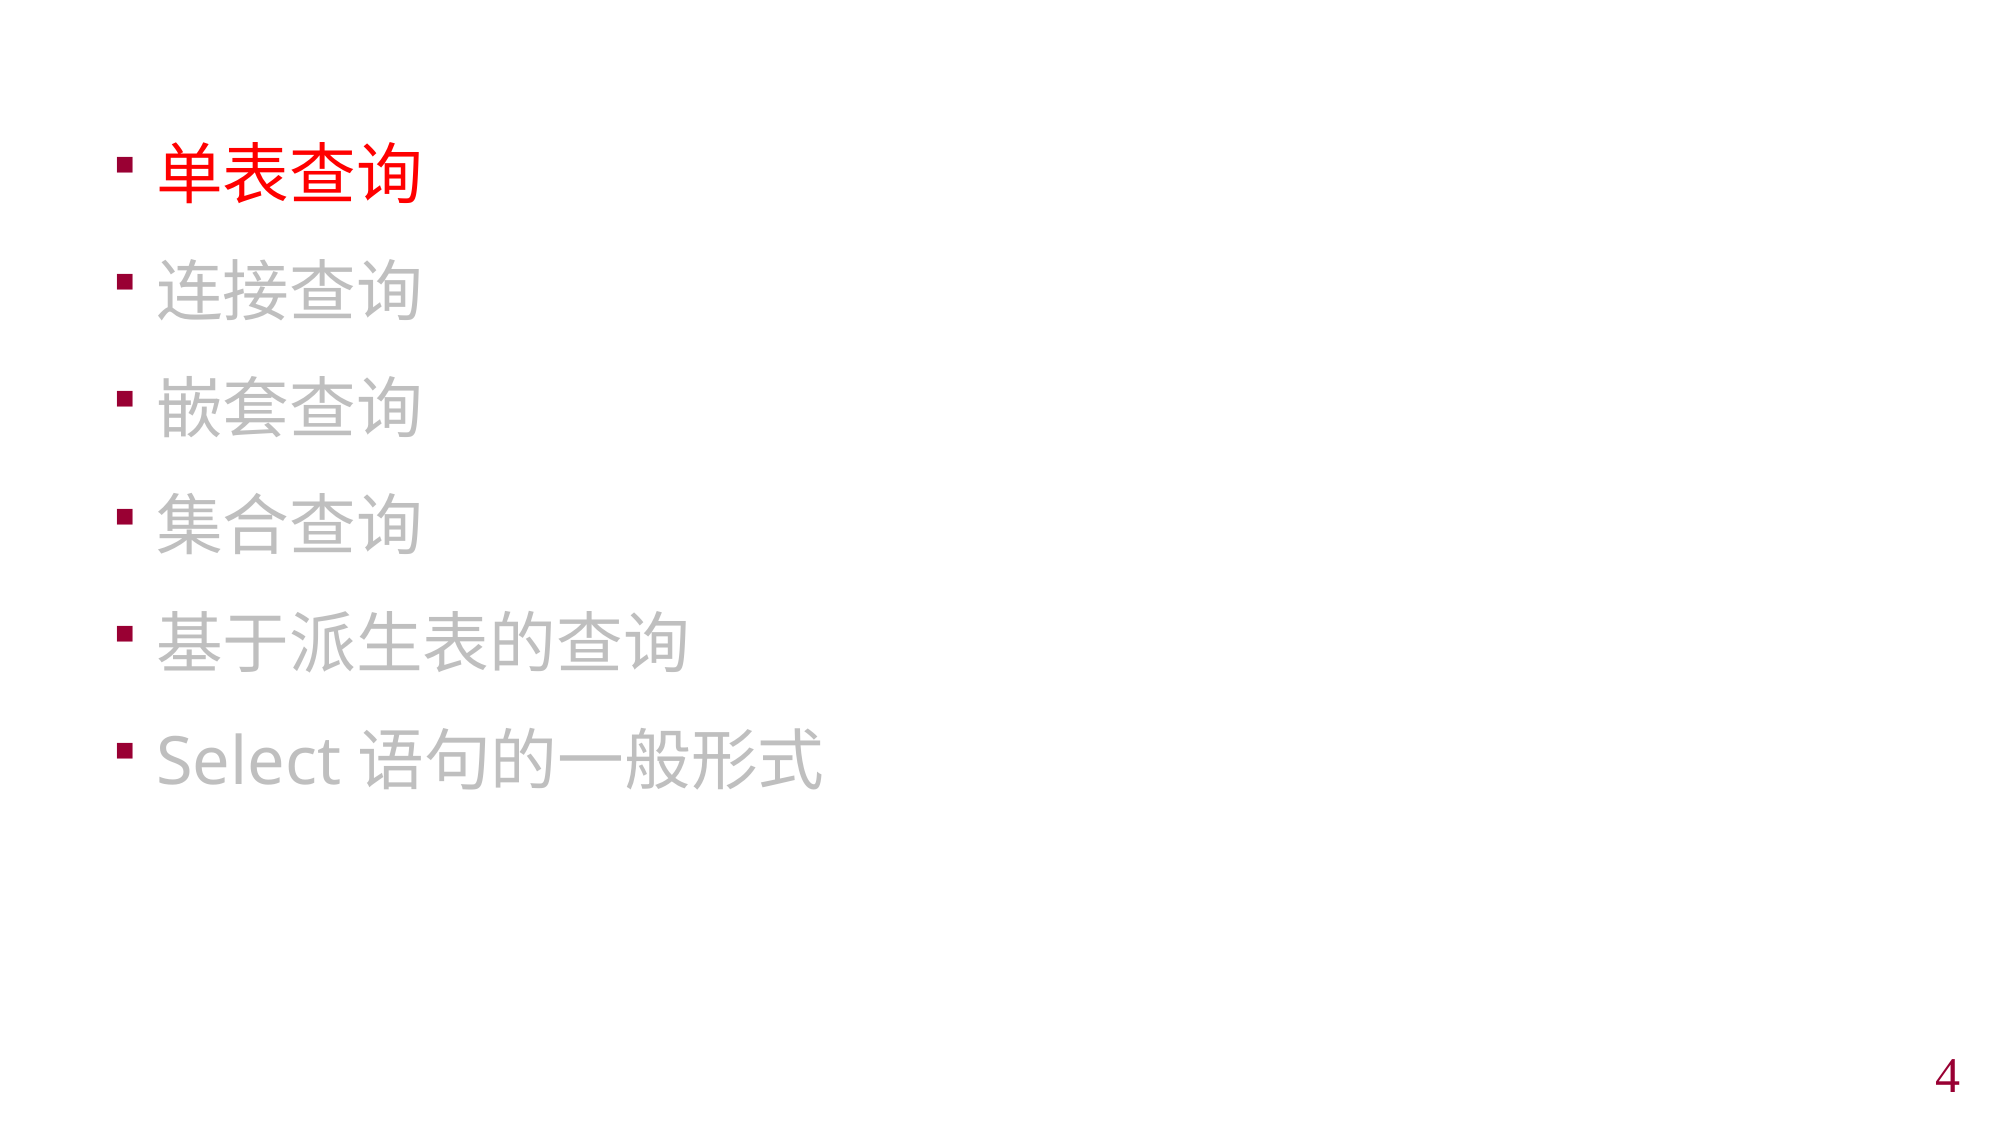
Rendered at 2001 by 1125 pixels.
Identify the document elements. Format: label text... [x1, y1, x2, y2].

slide_number 3 [1550, 1048, 1975, 1096]
list 单表查询 连接查询 嵌套查询 集合查询 基于派生表的查询 Select语句的一般形式 [97, 99, 1904, 1073]
